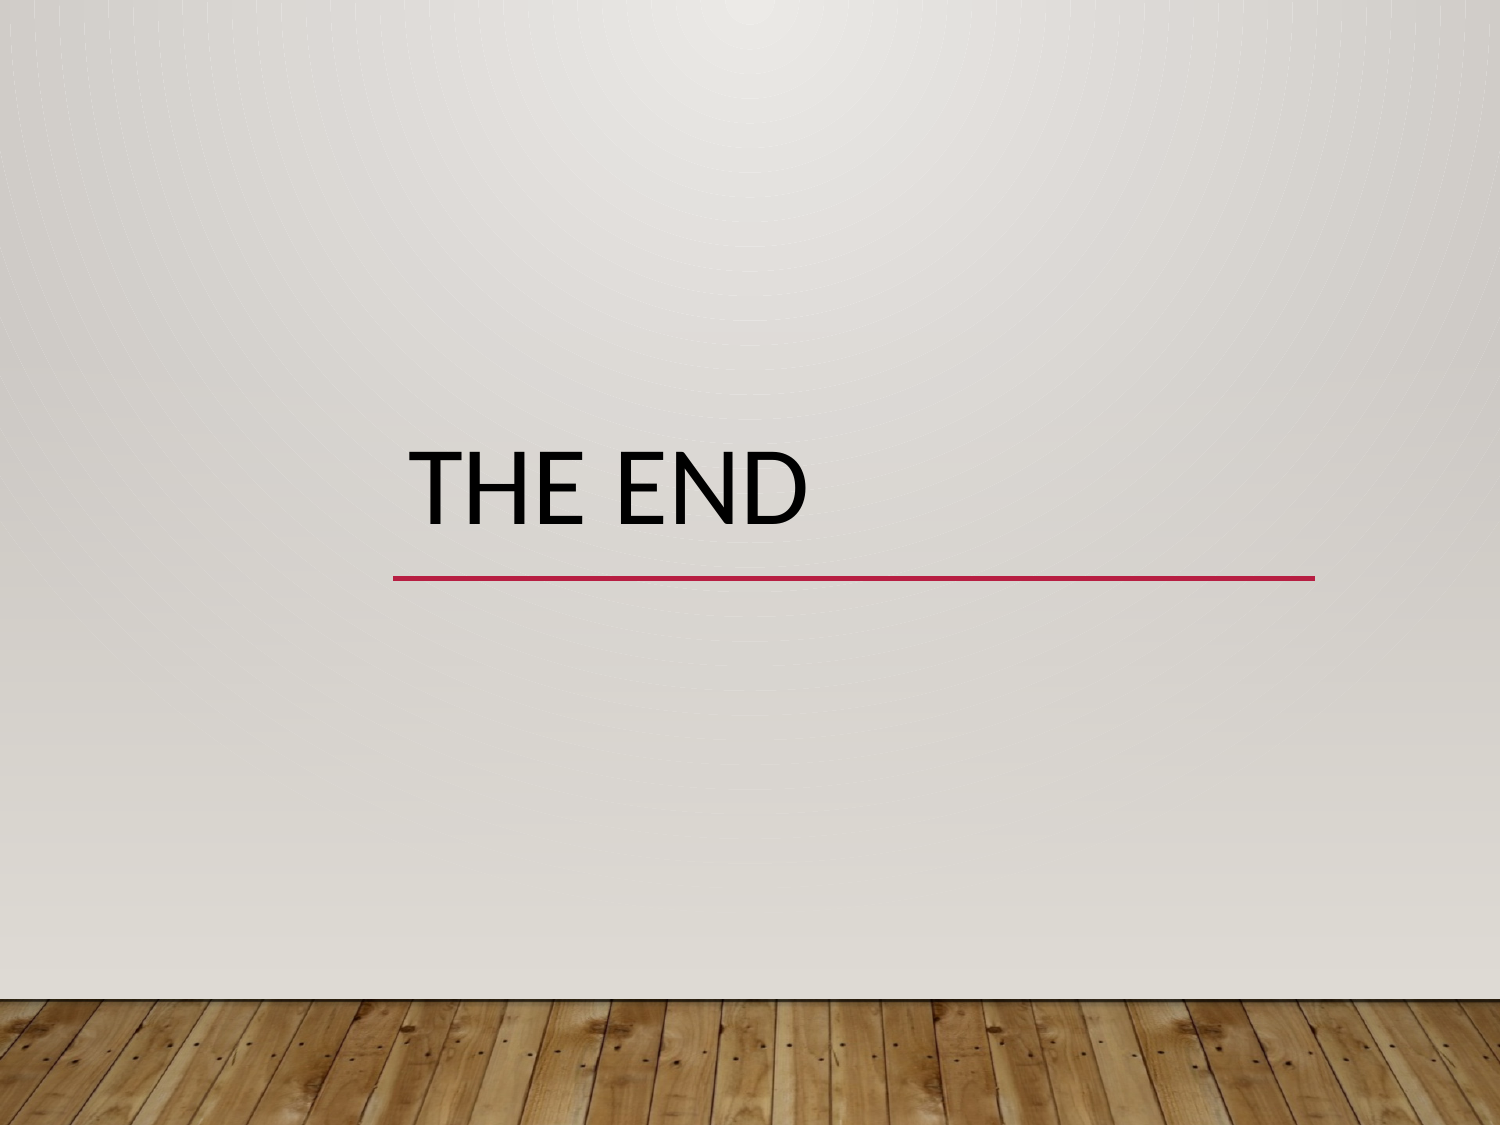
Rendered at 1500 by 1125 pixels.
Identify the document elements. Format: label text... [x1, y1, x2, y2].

picture [0, 999, 1500, 1125]
title The end [393, 131, 1315, 549]
